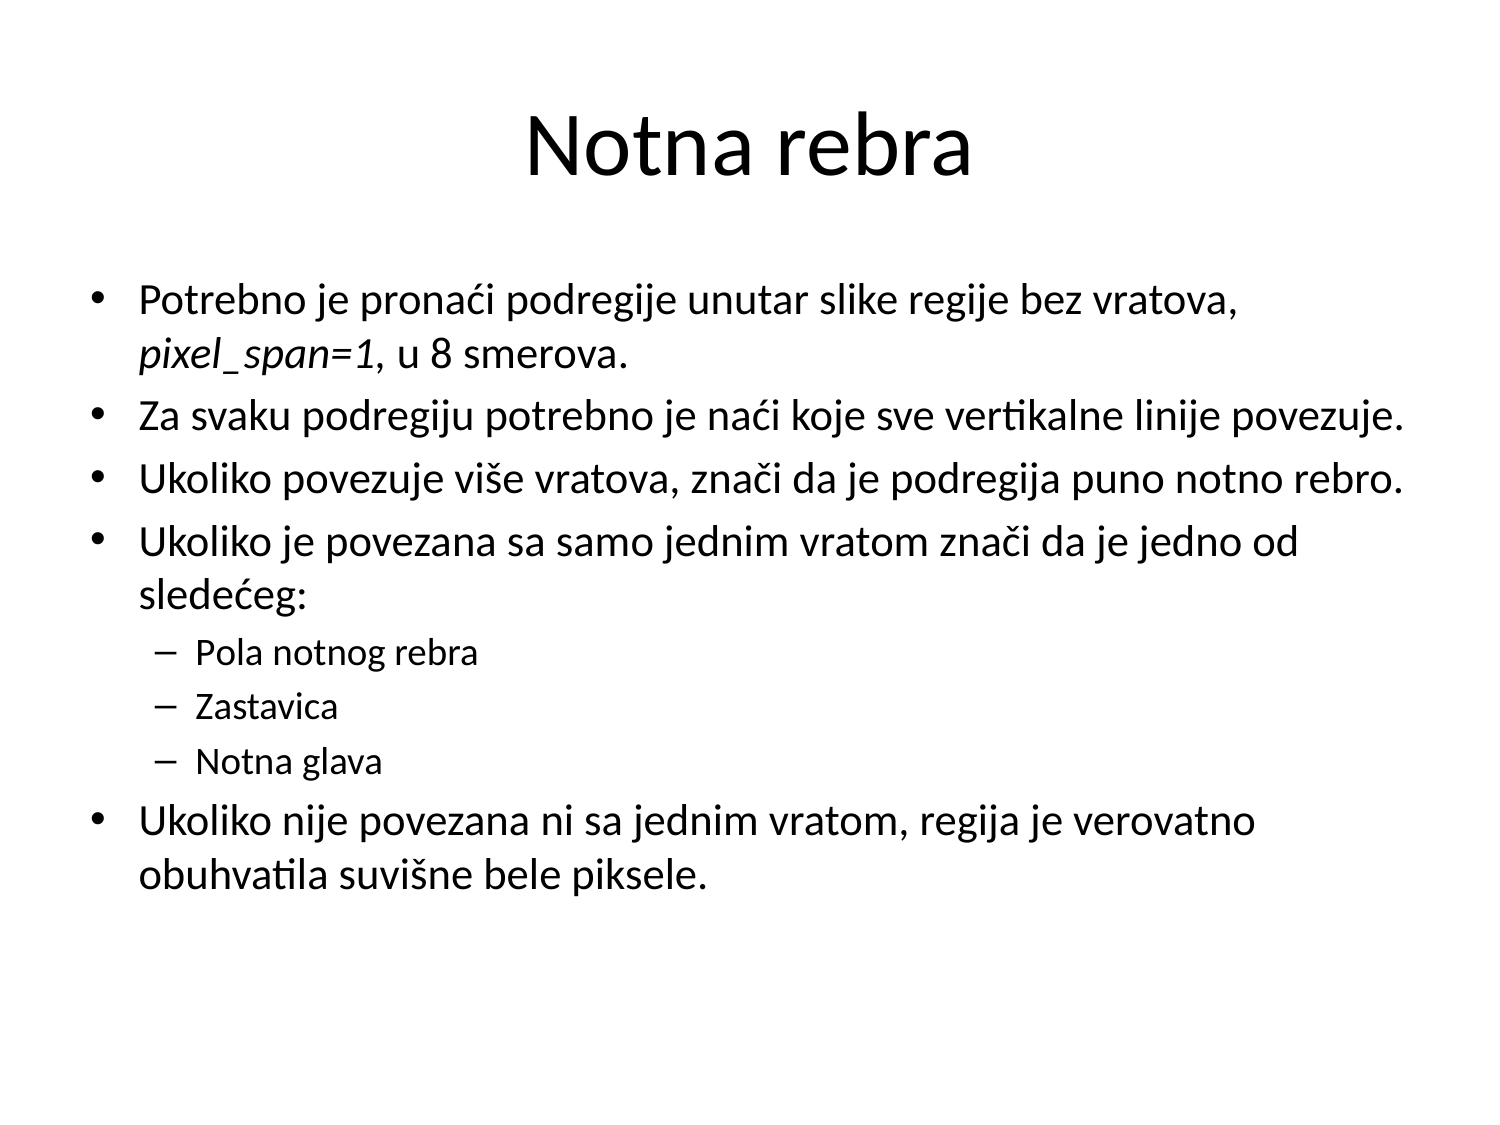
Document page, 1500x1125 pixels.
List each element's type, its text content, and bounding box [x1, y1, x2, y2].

title Notna rebra [75, 45, 1425, 233]
list Potrebno je pronaći podregije unutar slike regije bez vratova, pixel_span=1, u 8 smerova. Za svaku podregiju potrebno je naći koje sve vertikalne linije povezuje. Ukoliko povezuje više vratova, znači da je podregija puno notno rebro. Ukoliko je povezana sa samo jednim vratom znači da je jedno od sledećeg: Pola notnog rebra Zastavica Notna glava Ukoliko nije povezana ni sa jednim vratom, regija je verovatno obuhvatila suvišne bele piksele. [75, 262, 1425, 1005]
